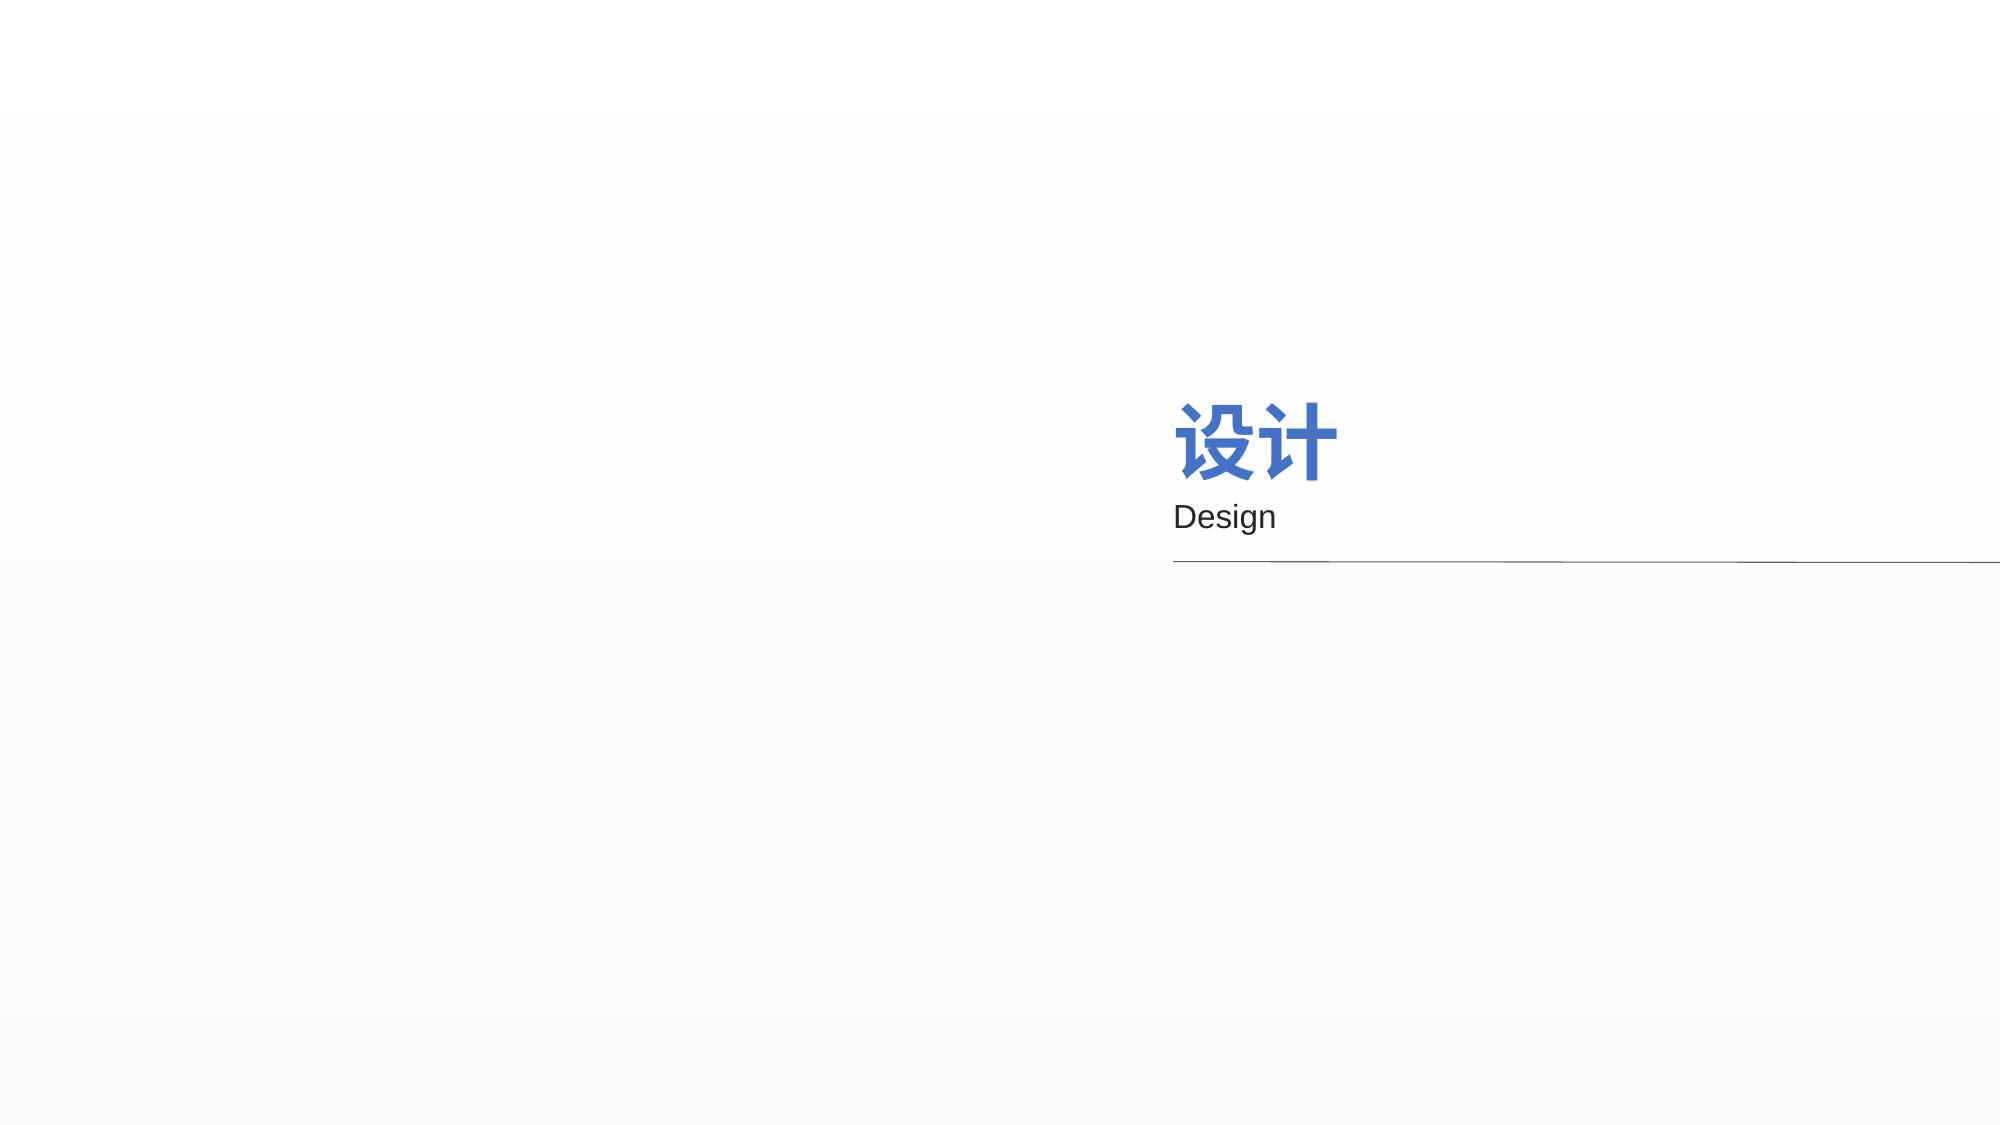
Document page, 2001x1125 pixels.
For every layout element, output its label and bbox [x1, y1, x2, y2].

text_box [1158, 363, 2000, 563]
